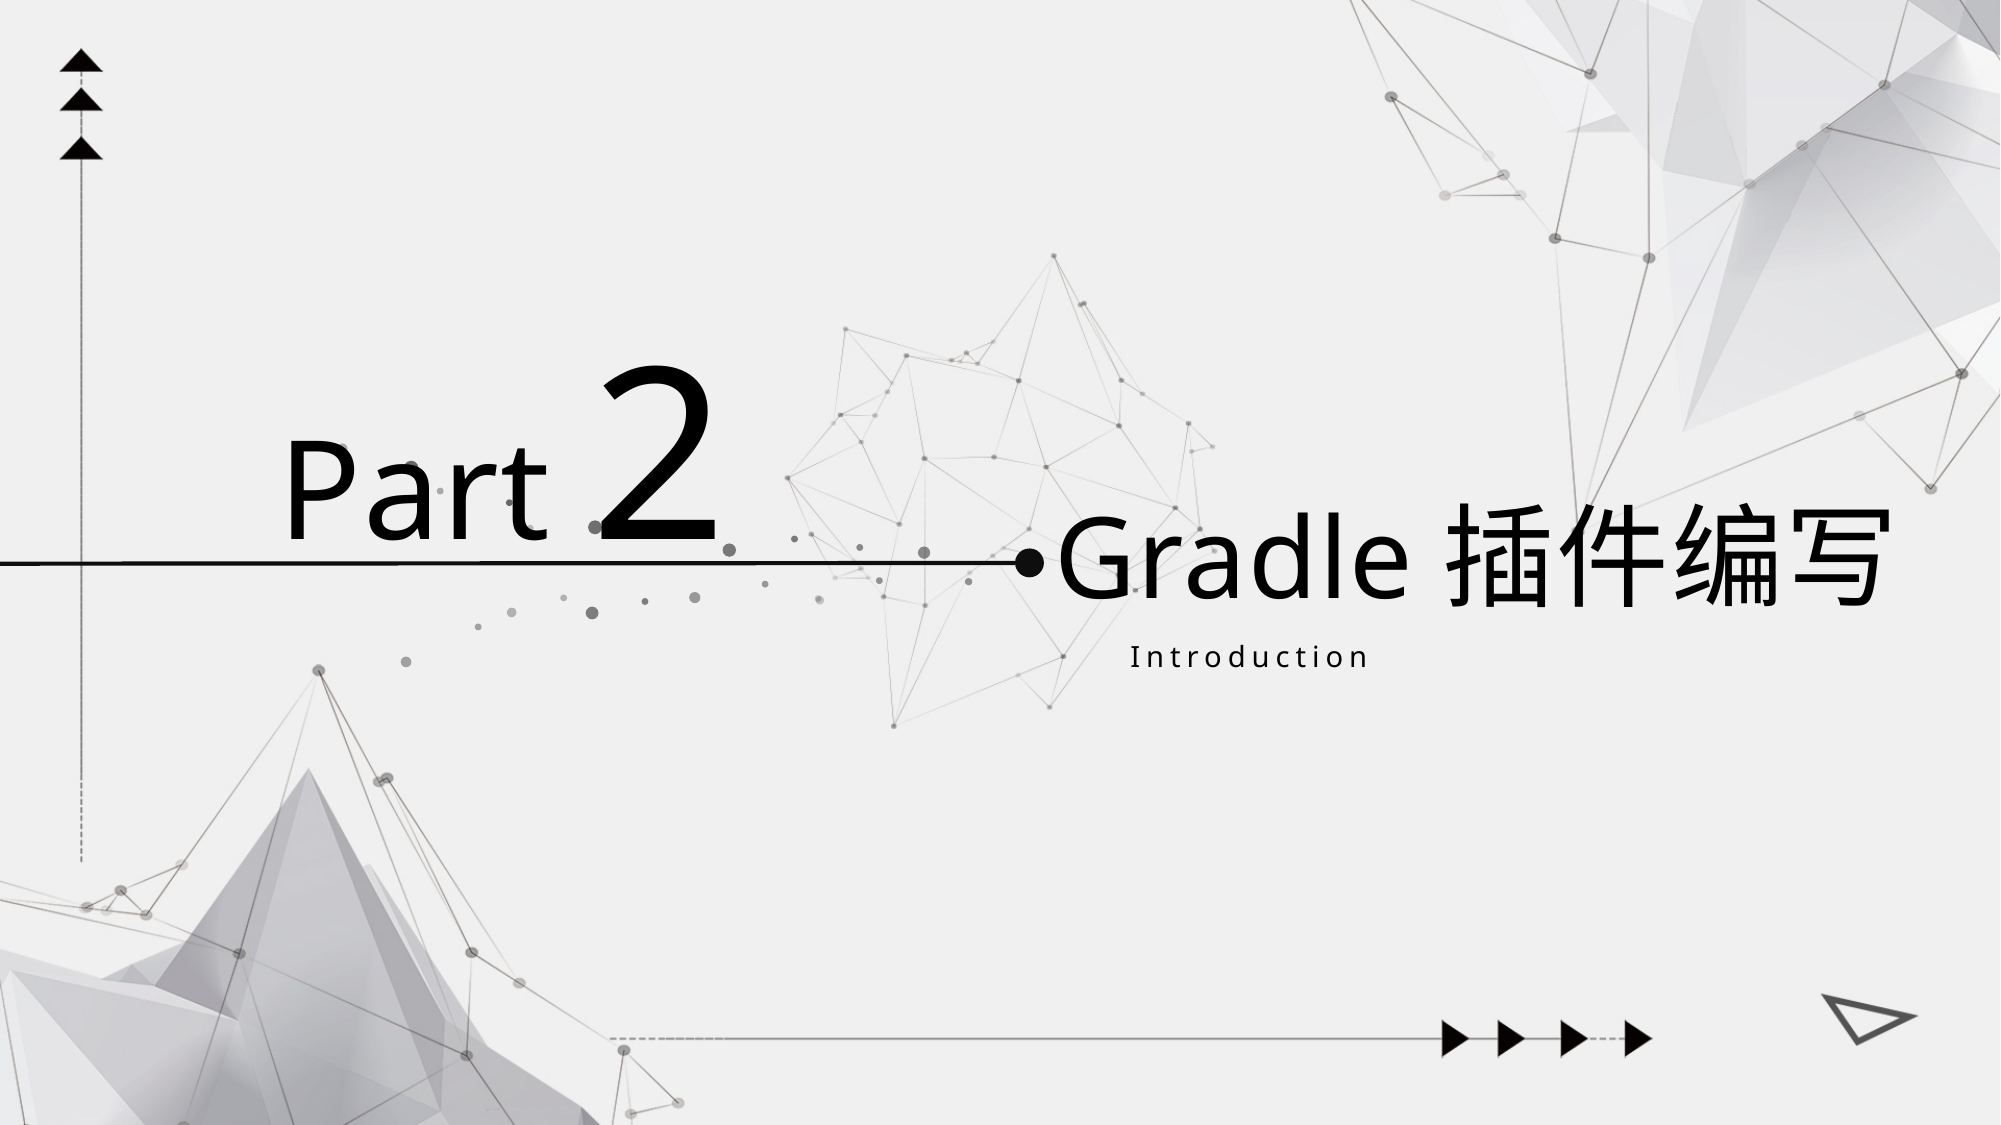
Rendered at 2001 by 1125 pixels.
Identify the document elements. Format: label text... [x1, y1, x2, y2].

text_box Introduction [1115, 631, 1635, 681]
text_box [1015, 548, 1039, 578]
text_box Gradle插件编写 [1039, 478, 1937, 628]
picture [0, 0, 2001, 1125]
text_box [337, 443, 973, 668]
text_box Part 2 [214, 292, 792, 595]
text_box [436, 487, 883, 631]
